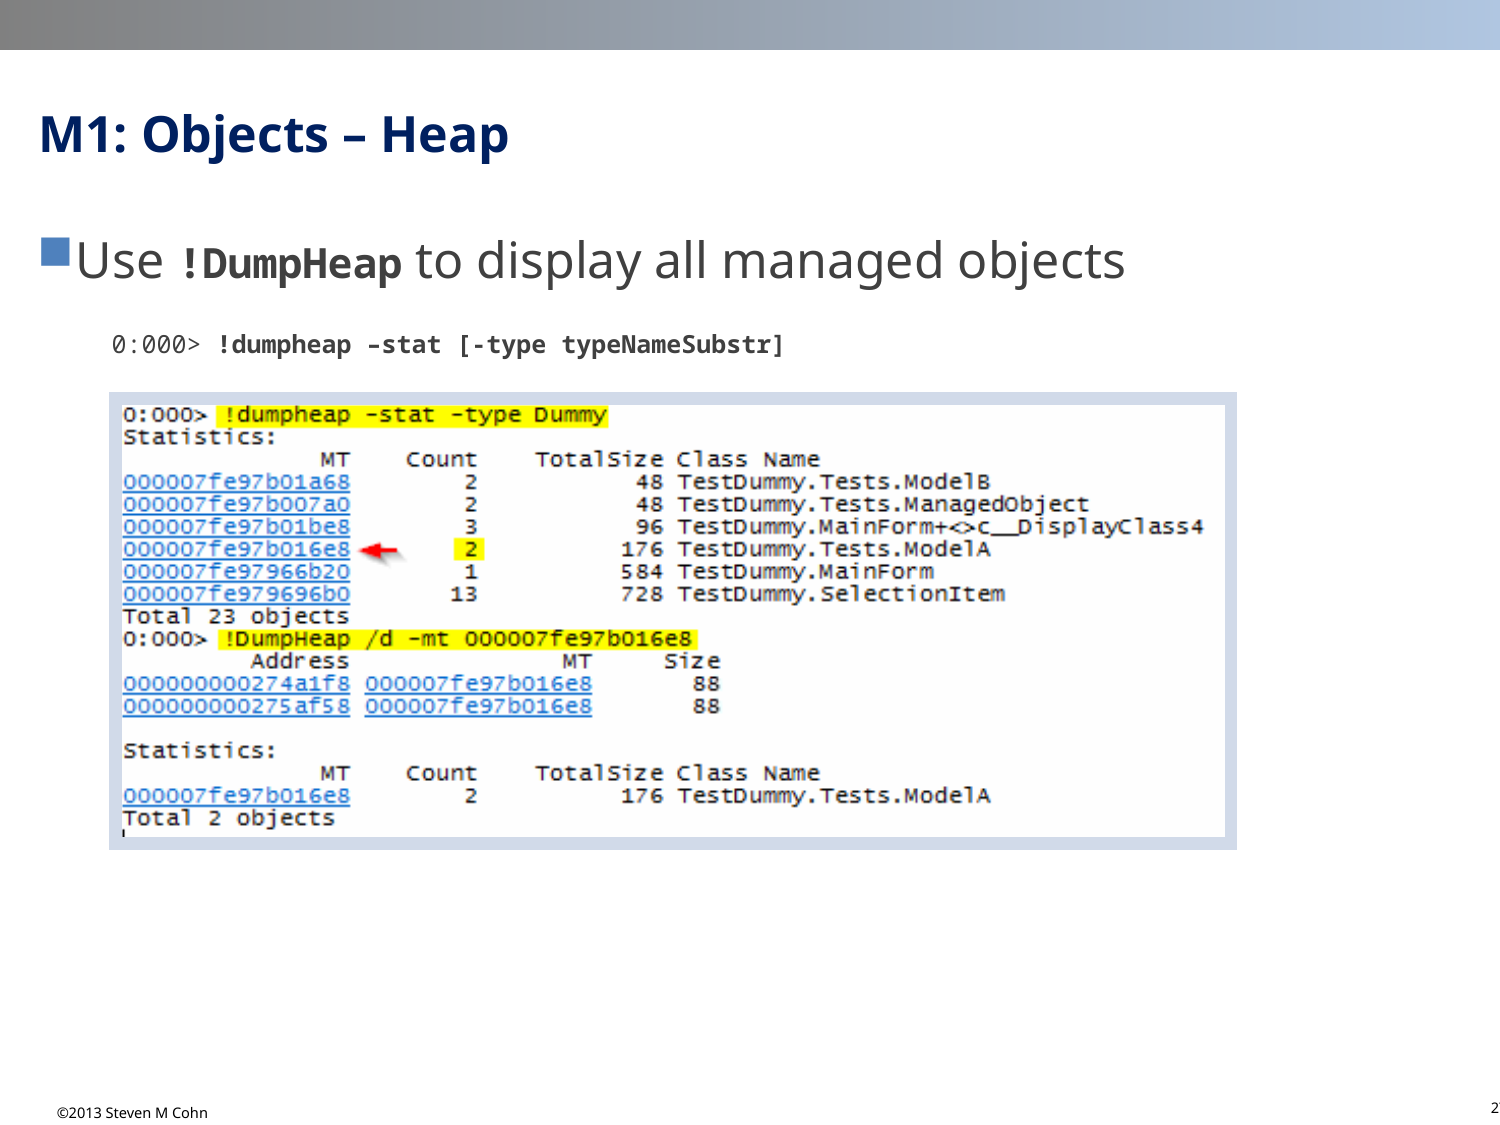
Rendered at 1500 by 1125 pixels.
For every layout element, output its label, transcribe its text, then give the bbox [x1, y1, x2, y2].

picture [121, 404, 1226, 838]
title M1: Objects – Heap [22, 0, 1088, 171]
text_box Use !DumpHeap to display all managed objects 0:000> !dumpheap –stat [-type typeNameSubstr] [21, 215, 1447, 1040]
